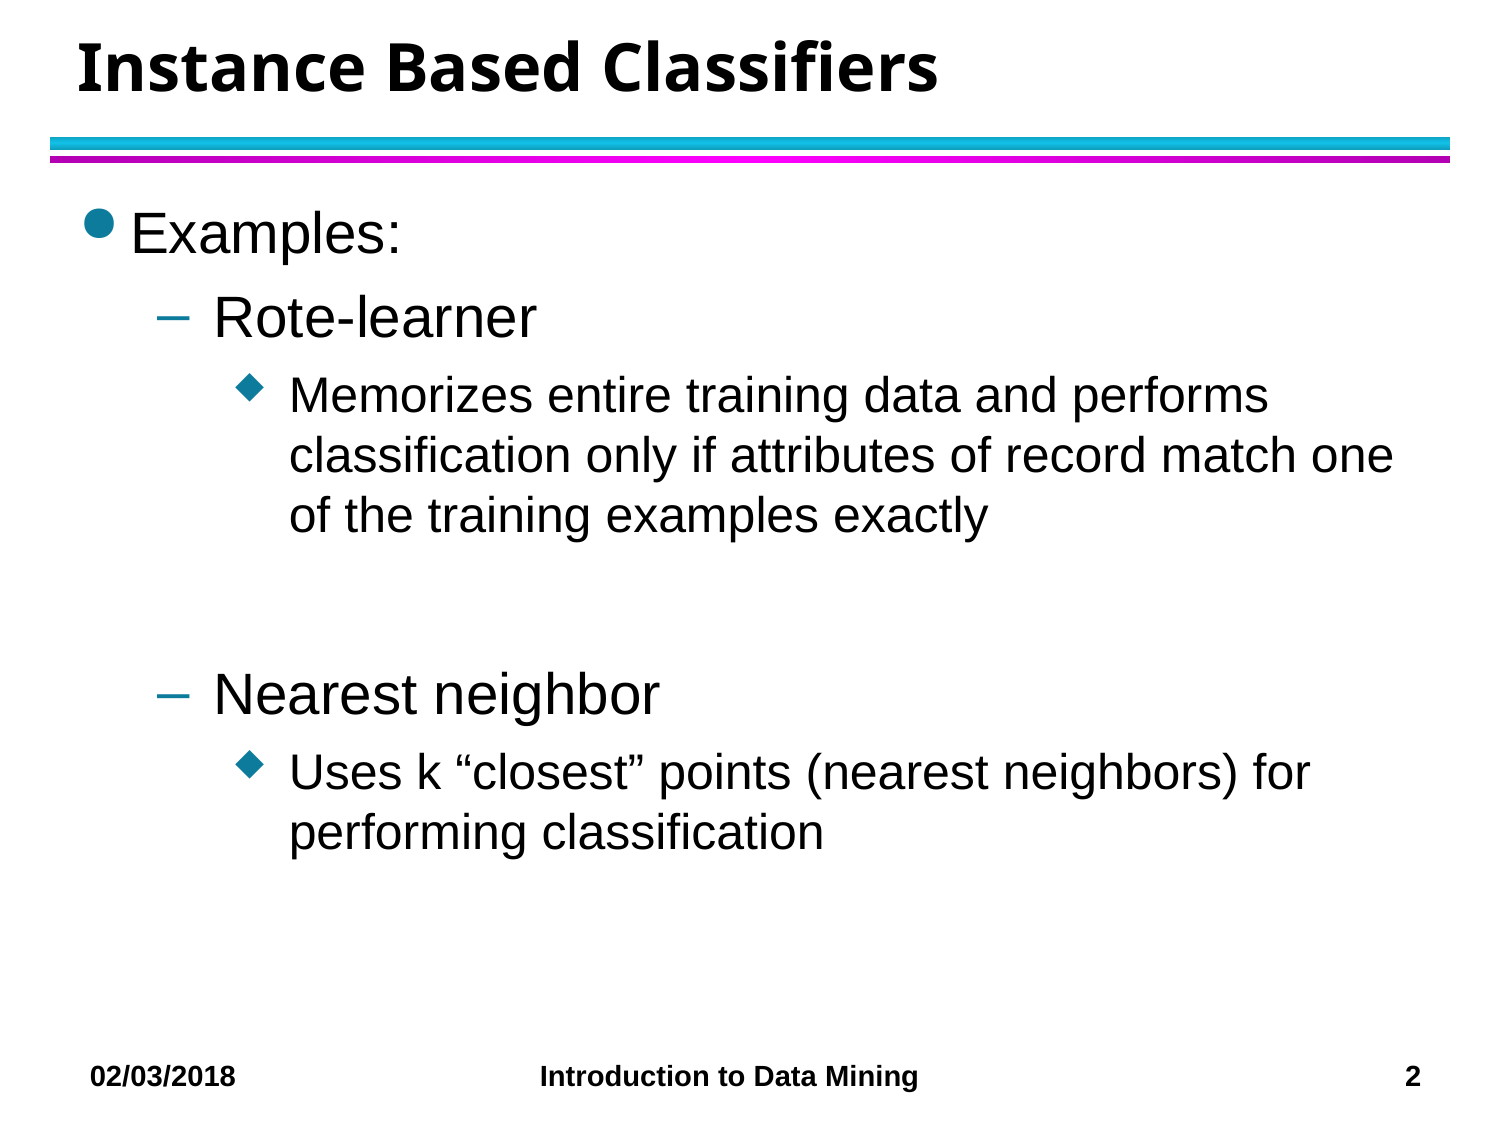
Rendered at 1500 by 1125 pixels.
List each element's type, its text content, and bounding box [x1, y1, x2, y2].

title Instance Based Classifiers [62, 24, 1421, 113]
list Examples: Rote-learner Memorizes entire training data and performs classification only if attributes of record match one of the training examples exactly Nearest neighbor Uses k “closest” points (nearest neighbors) for performing classification [67, 187, 1432, 1038]
